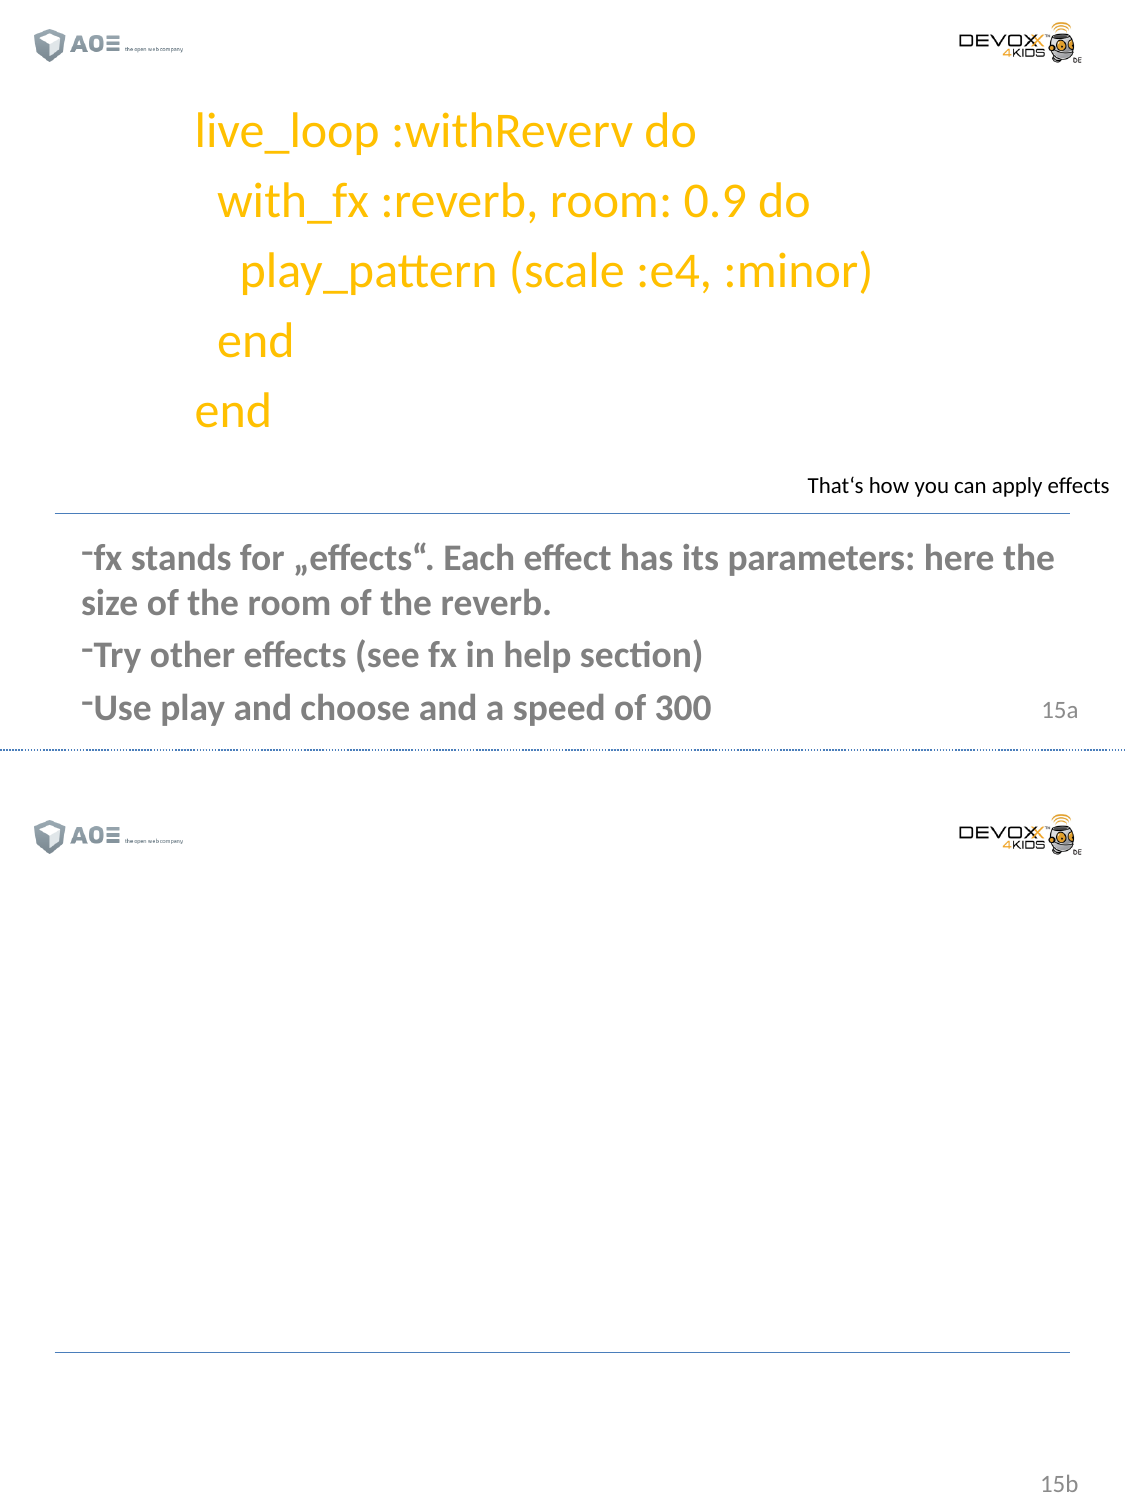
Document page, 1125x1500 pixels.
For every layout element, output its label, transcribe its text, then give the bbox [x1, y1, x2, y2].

list That‘s how you can apply effects [0, 462, 1125, 506]
picture [30, 814, 190, 857]
list fx stands for „effects“. Each effect has its parameters: here the size of the room of the reverb. Try other effects (see fx in help section) Use play and choose and a speed of 300 [66, 525, 1125, 741]
picture [956, 20, 1083, 64]
picture [30, 23, 190, 65]
picture [956, 812, 1083, 856]
list live_loop :withReverv do with_fx :reverb, room: 0.9 do play_pattern (scale :e4, :minor) end end [66, 83, 1059, 451]
